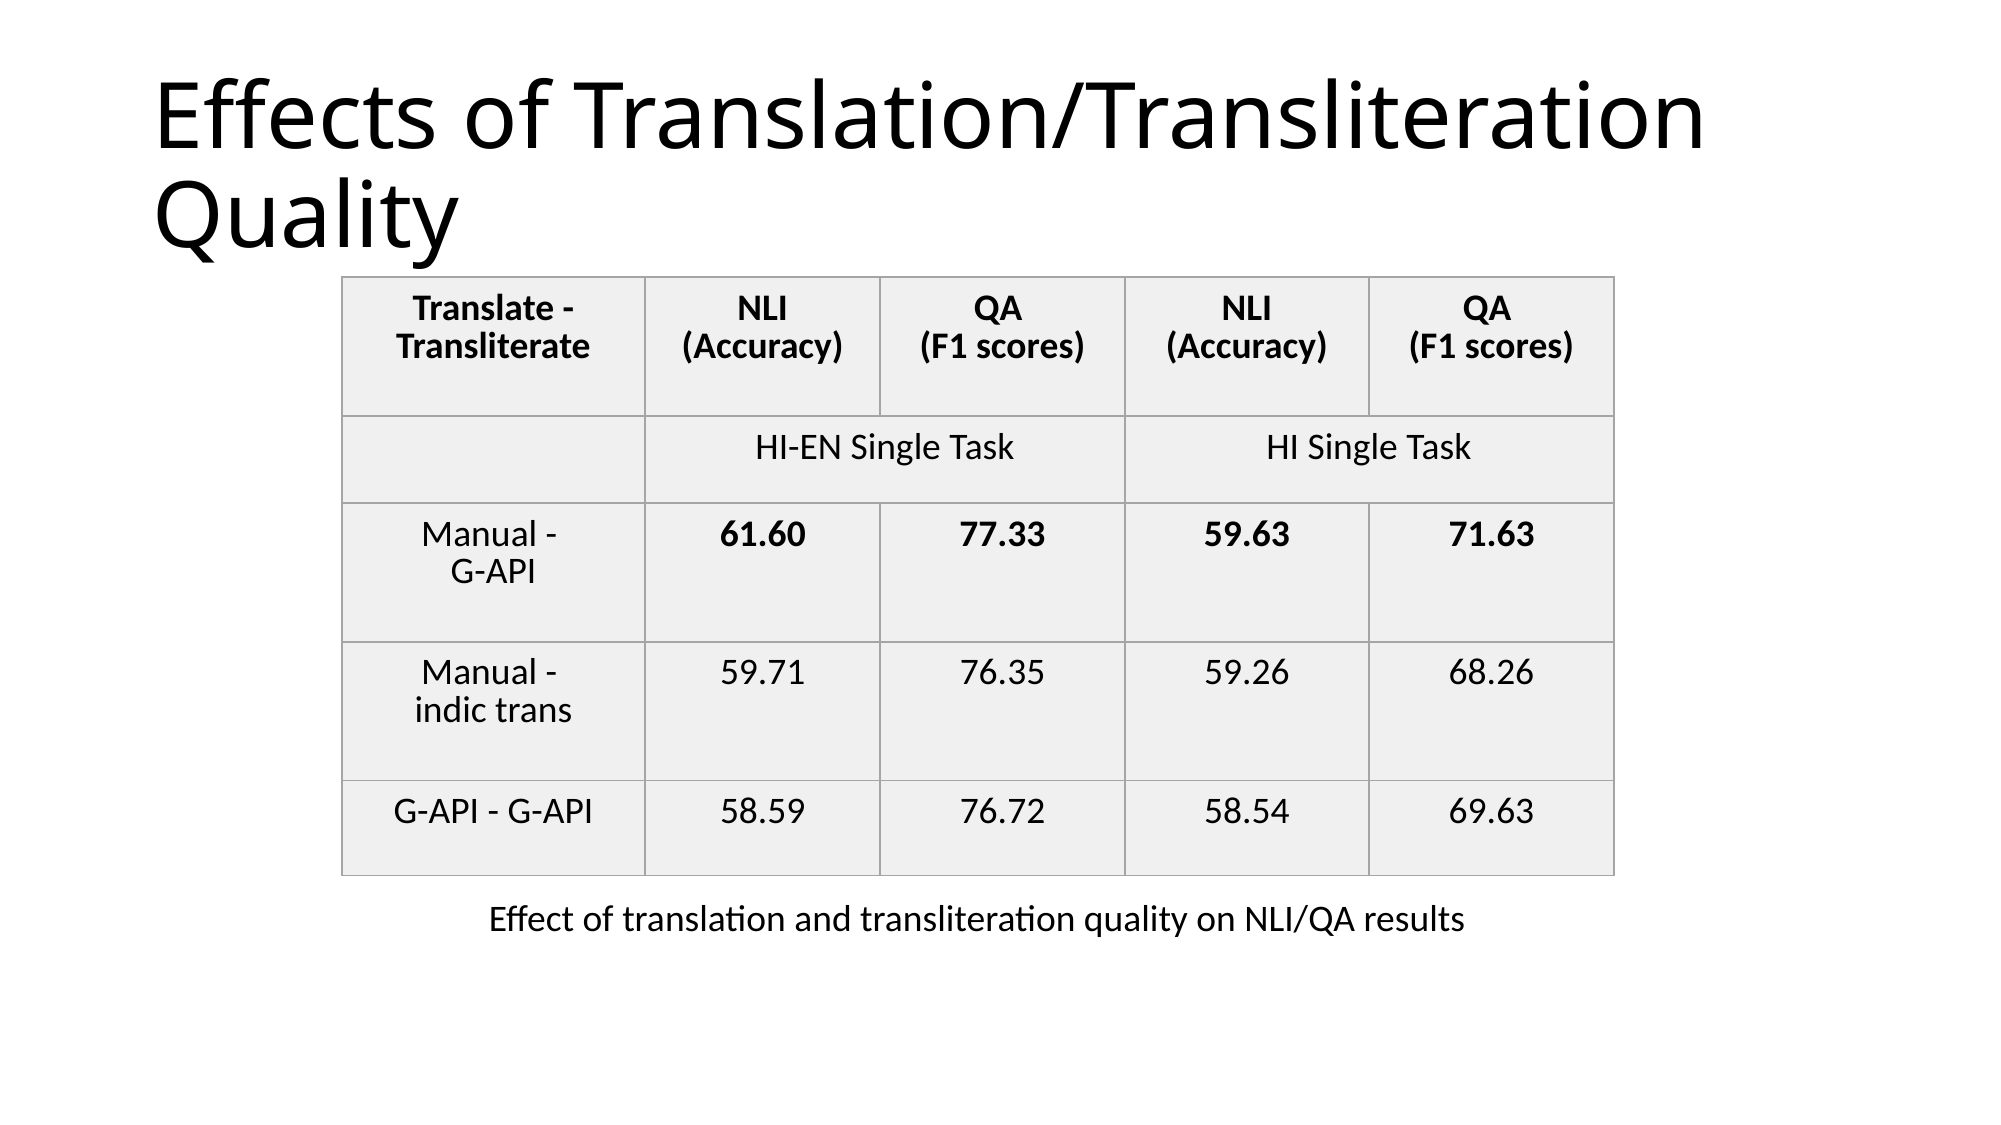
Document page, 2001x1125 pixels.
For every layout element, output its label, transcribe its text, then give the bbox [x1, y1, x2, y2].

table_cell 69.63 [1370, 781, 1613, 875]
table_cell 61.60 [646, 504, 879, 641]
text_box Effect of translation and transliteration quality on NLI/QA results [470, 878, 1485, 954]
title Effects of Translation/Transliteration Quality [137, 59, 1863, 278]
table_cell Manual - G-API [343, 504, 644, 641]
table_cell HI-EN Single Task [646, 417, 1124, 502]
table_header NLI (Accuracy) [1126, 278, 1368, 415]
table_cell 68.26 [1370, 643, 1613, 780]
table_cell 77.33 [881, 504, 1124, 641]
table_cell 76.35 [881, 643, 1124, 780]
table_cell 59.63 [1126, 504, 1368, 641]
table_cell [343, 417, 644, 502]
table_header QA (F1 scores) [1370, 278, 1613, 415]
table_cell HI Single Task [1126, 417, 1613, 502]
table_cell G-API - G-API [343, 781, 644, 875]
table_cell 71.63 [1370, 504, 1613, 641]
table_cell 76.72 [881, 781, 1124, 875]
table_header Translate - Transliterate [343, 278, 644, 415]
table_cell 59.26 [1126, 643, 1368, 780]
table_cell Manual - indic trans [343, 643, 644, 780]
table_cell 58.54 [1126, 781, 1368, 875]
table_cell 58.59 [646, 781, 879, 875]
table_header NLI (Accuracy) [646, 278, 879, 415]
table_header QA (F1 scores) [881, 278, 1124, 415]
table_cell 59.71 [646, 643, 879, 780]
